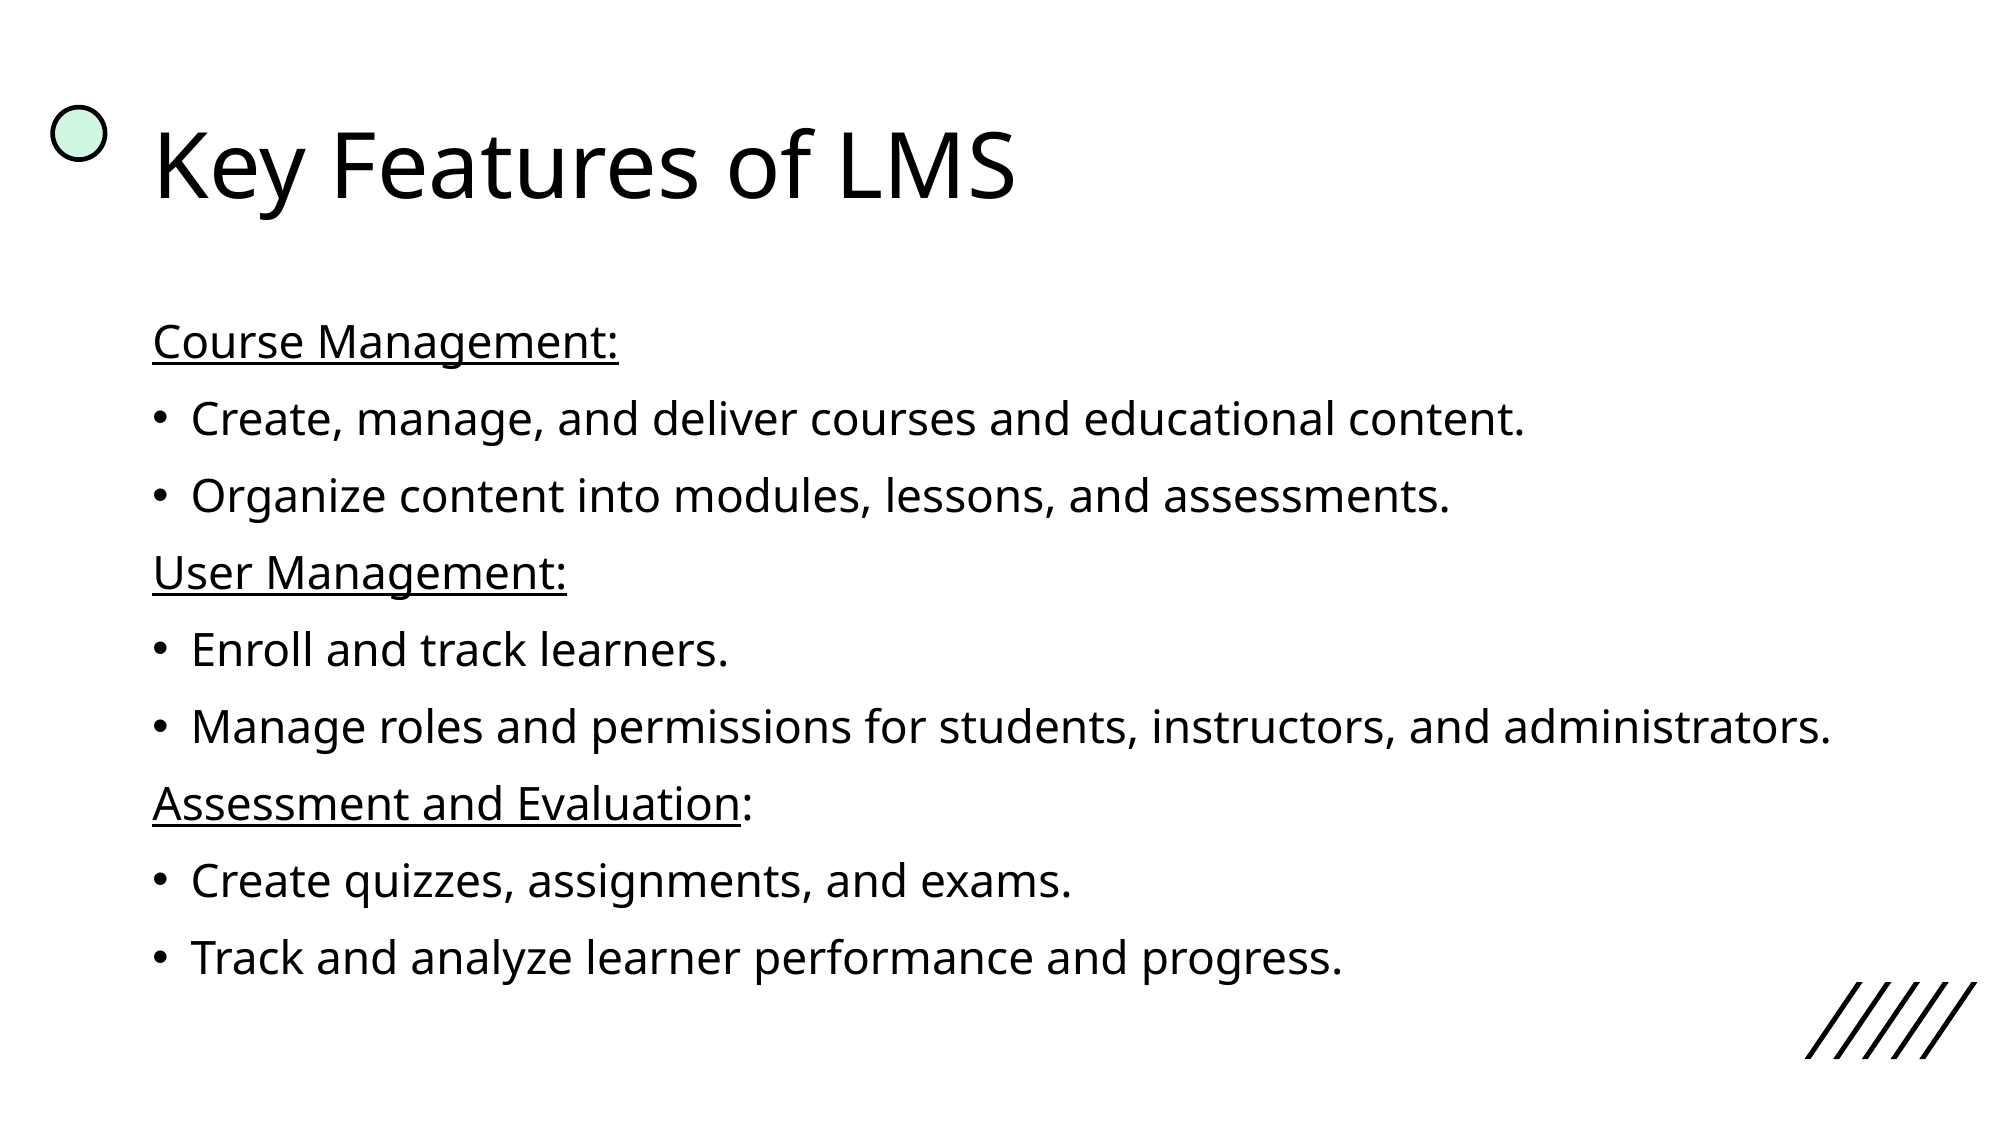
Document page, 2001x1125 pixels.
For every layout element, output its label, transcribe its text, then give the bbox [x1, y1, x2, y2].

title Key Features of LMS [137, 59, 1863, 278]
list Course Management: Create, manage, and deliver courses and educational content. Organize content into modules, lessons, and assessments. User Management: Enroll and track learners. Manage roles and permissions for students, instructors, and administrators. Assessment and Evaluation: Create quizzes, assignments, and exams. Track and analyze learner performance and progress. [137, 299, 1863, 1014]
